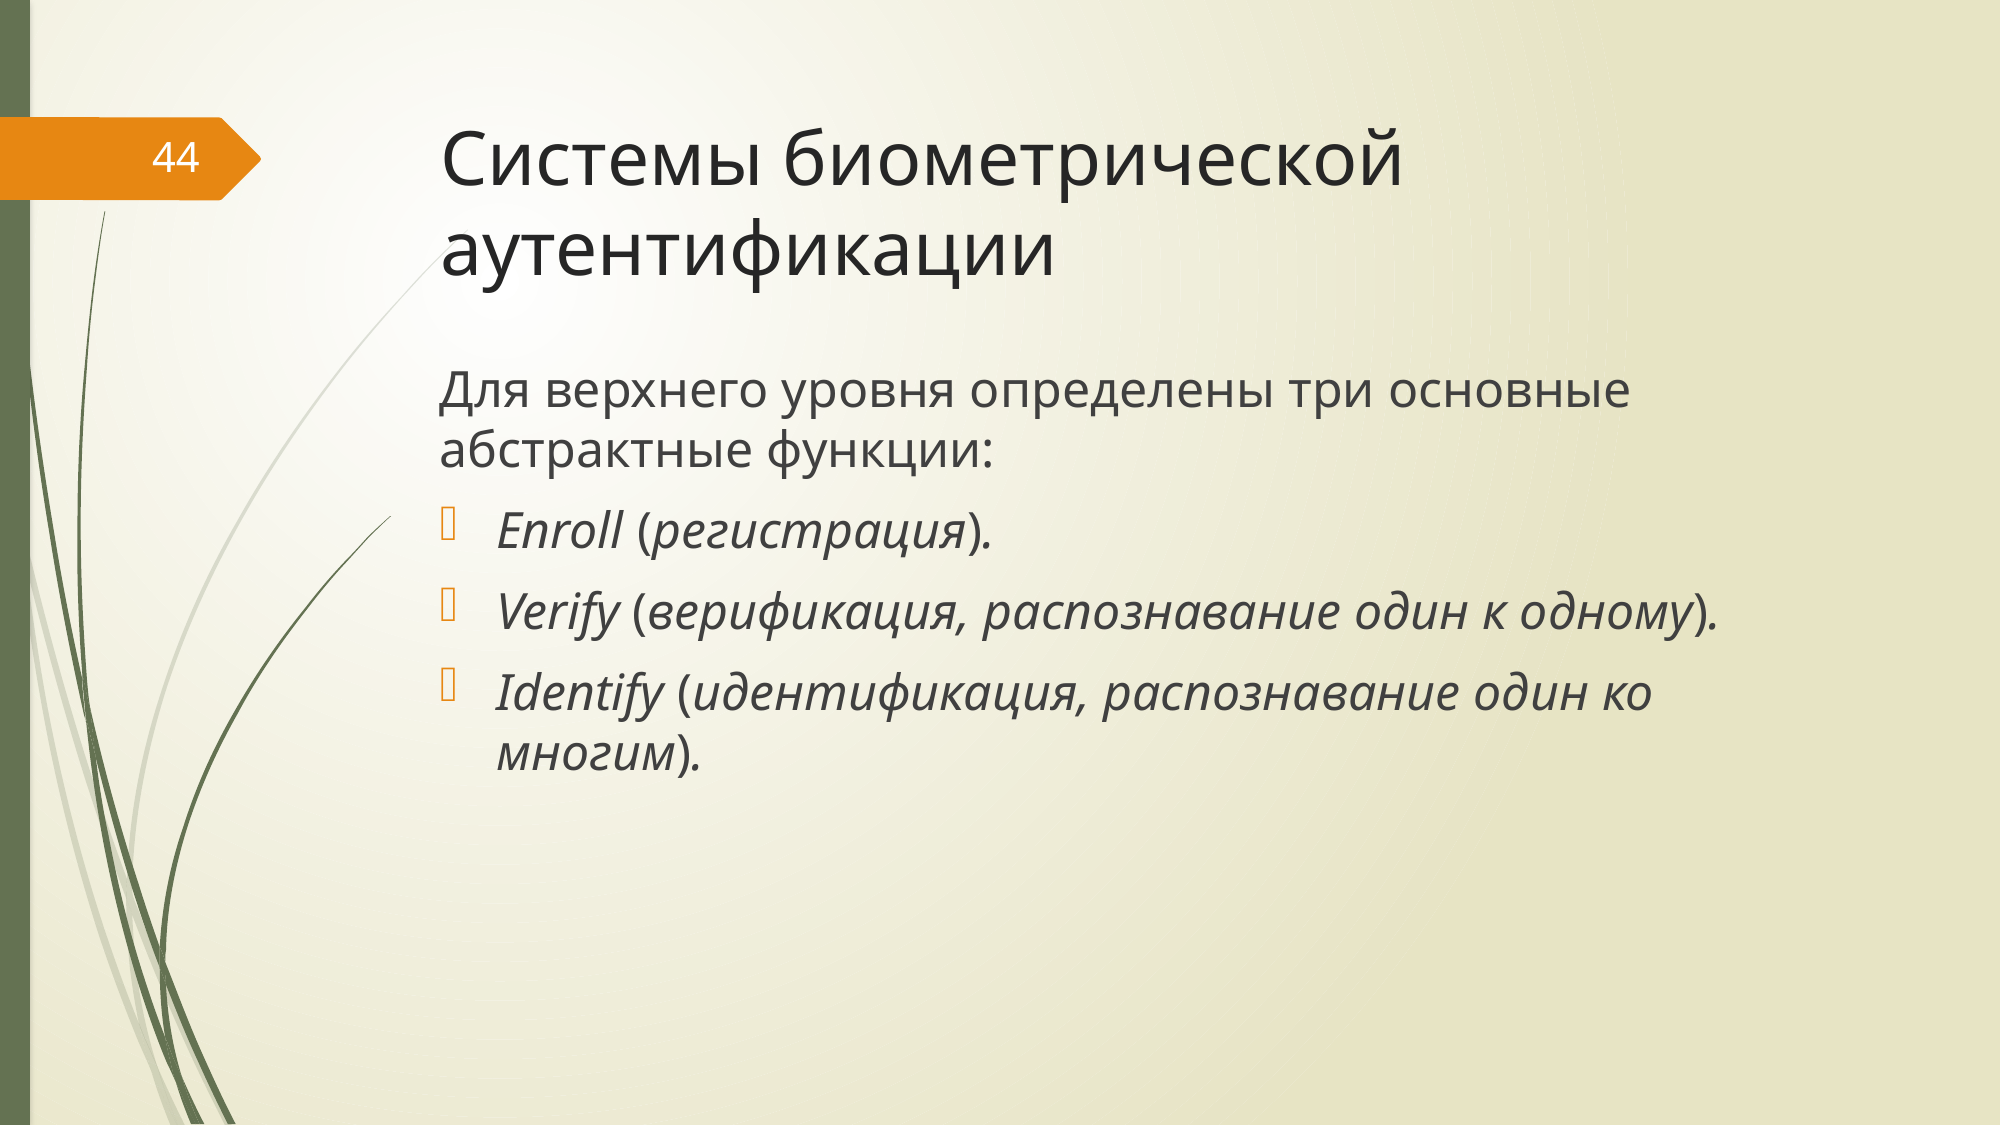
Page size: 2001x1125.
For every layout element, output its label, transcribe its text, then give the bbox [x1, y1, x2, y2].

slide_number 44 [87, 129, 216, 190]
list Для верхнего уровня определены три основные абстрактные функции: Enroll (регистрация). Verify (верификация, распознавание один к одному). Identify (идентификация, распознавание один ко многим). [424, 350, 1888, 970]
title Системы биометрической аутентификации [425, 102, 1888, 313]
